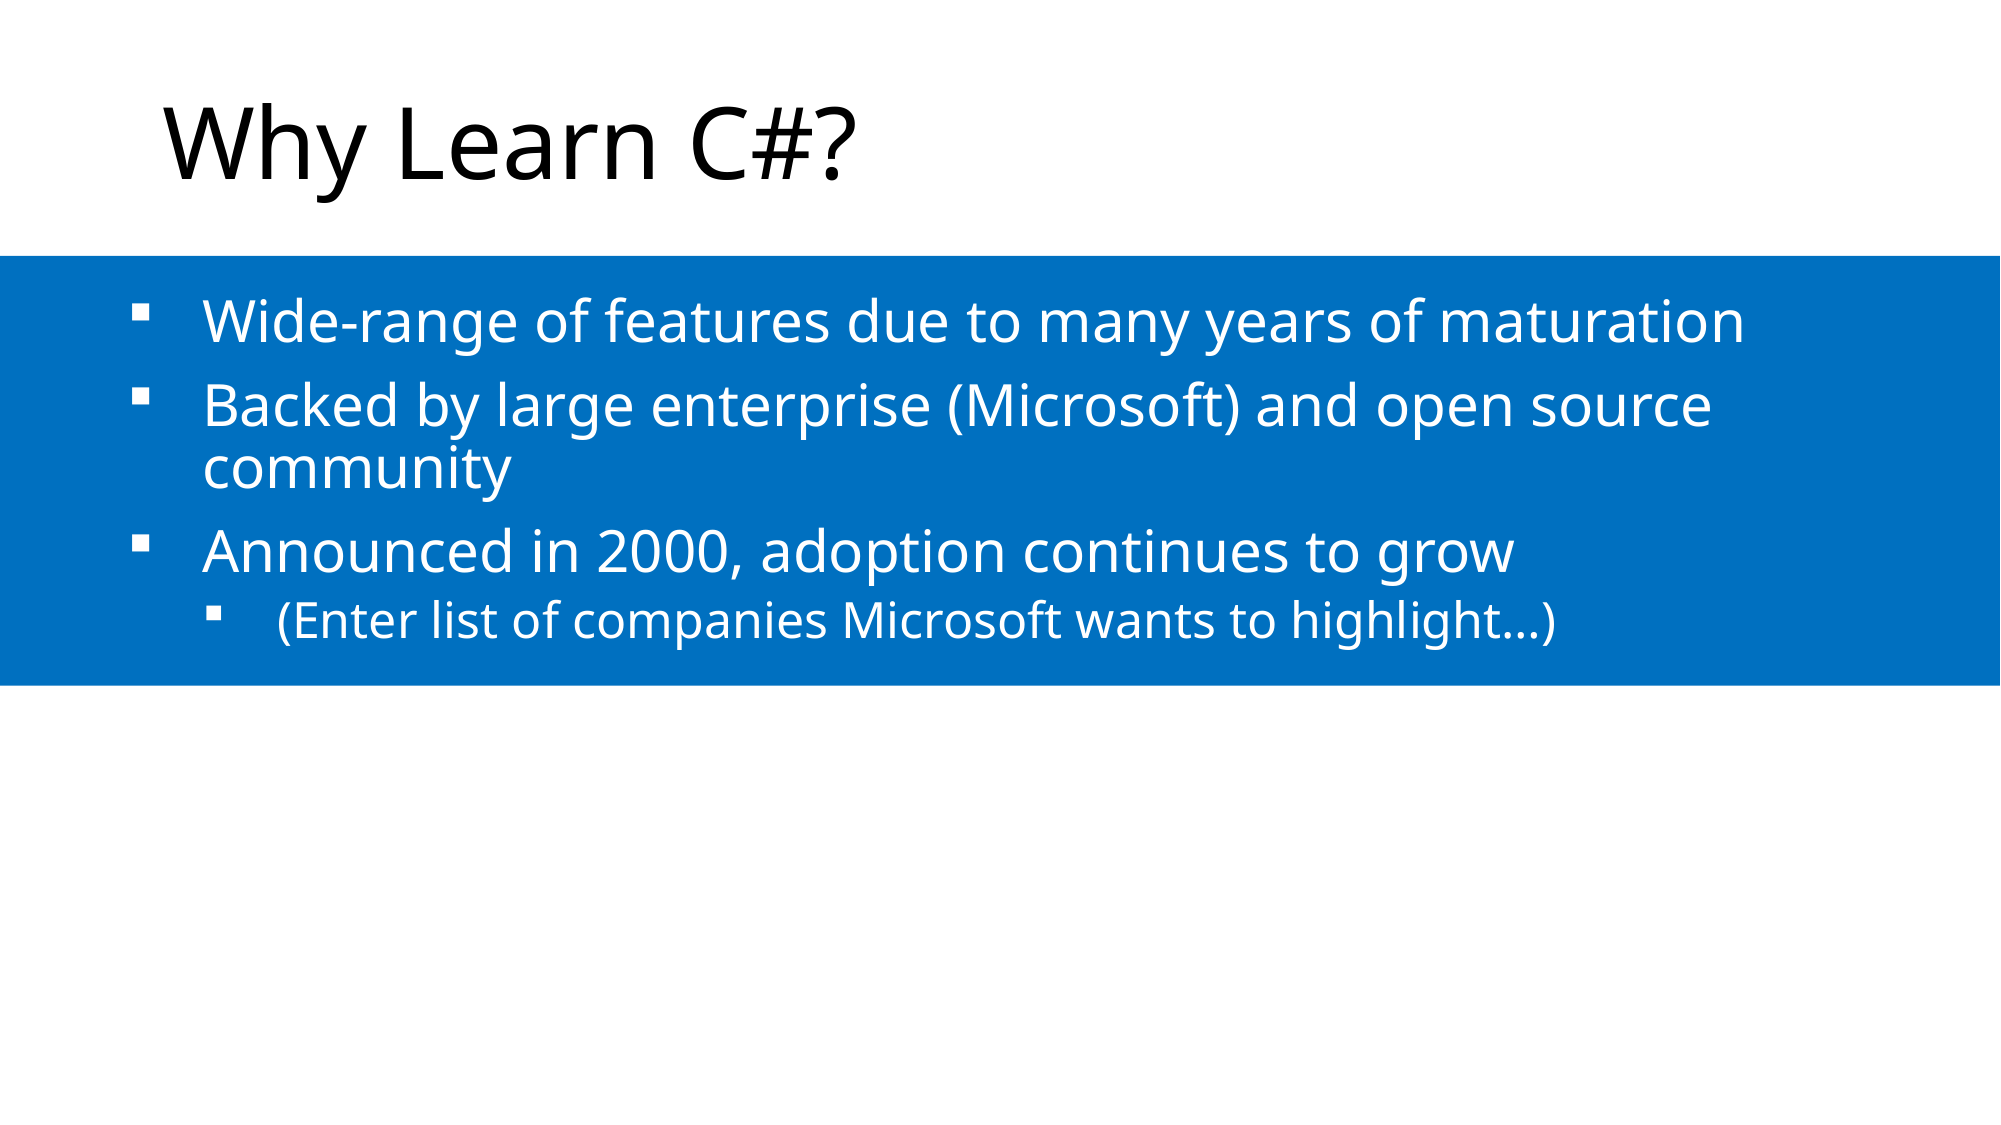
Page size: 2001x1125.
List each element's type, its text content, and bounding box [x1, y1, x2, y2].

title Why Learn C#? [147, 38, 1863, 255]
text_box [0, 255, 2000, 686]
